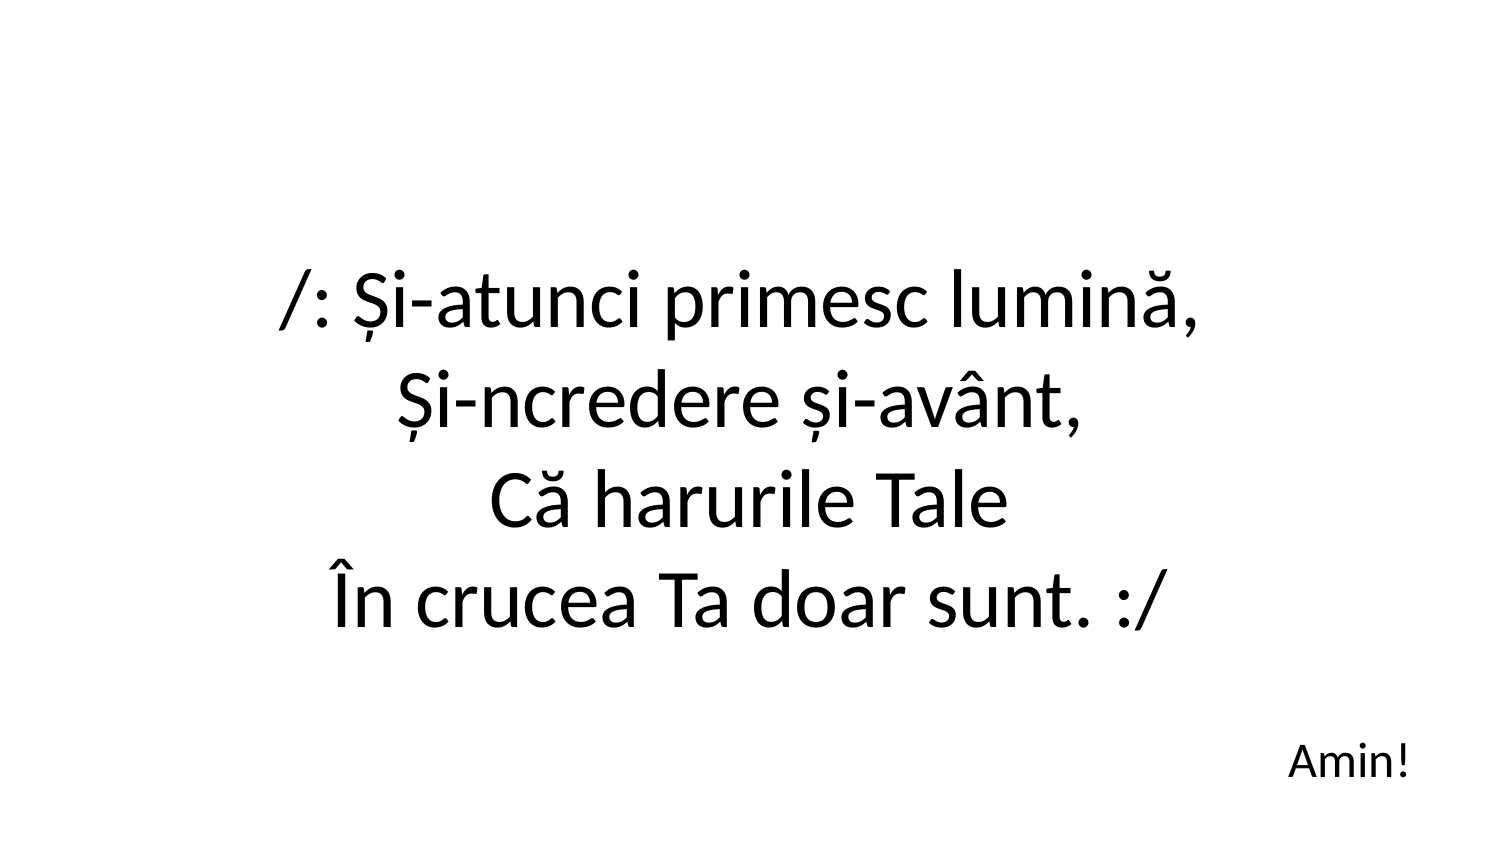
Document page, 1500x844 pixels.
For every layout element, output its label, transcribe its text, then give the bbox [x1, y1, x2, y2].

text_box /: Și-atunci primesc lumină, Și-ncredere și-avânt, Că harurile Tale În crucea Ta doar sunt. :/ [264, 192, 1236, 652]
text_box Amin! [1273, 674, 1427, 795]
